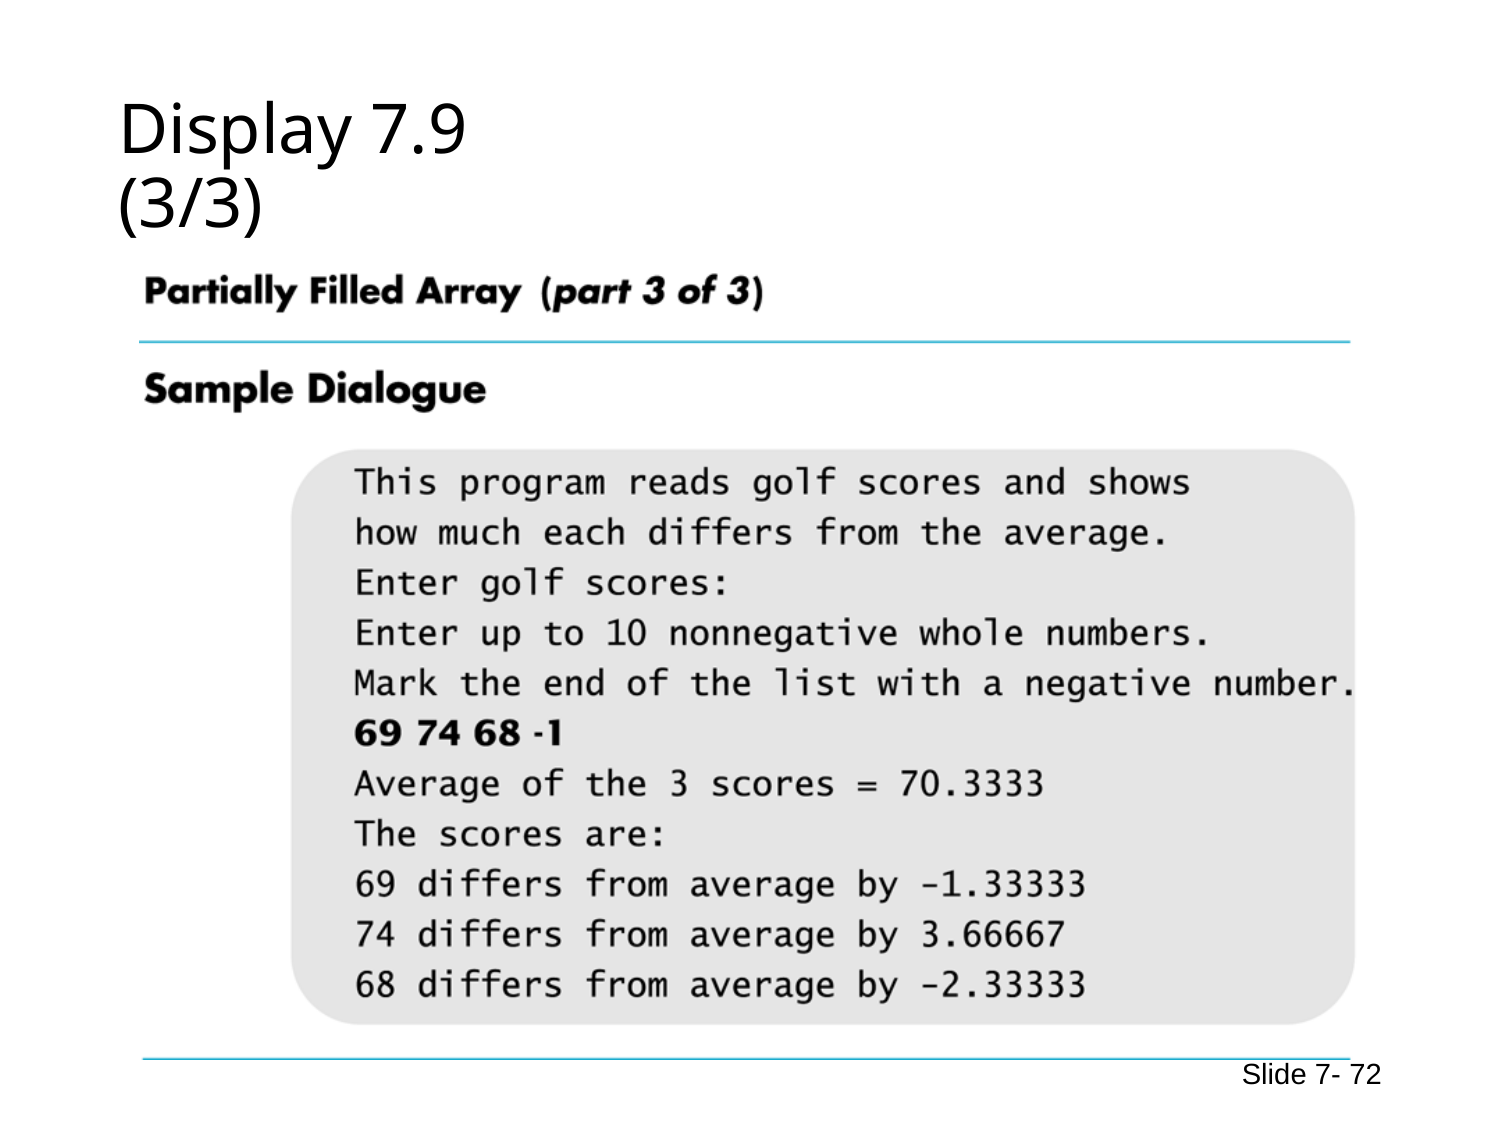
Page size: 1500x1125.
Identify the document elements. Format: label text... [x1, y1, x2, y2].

title Display 7.9 (3/3) [103, 59, 1397, 278]
picture [139, 250, 1359, 1060]
slide_number Slide 7- 72 [1059, 1042, 1397, 1103]
